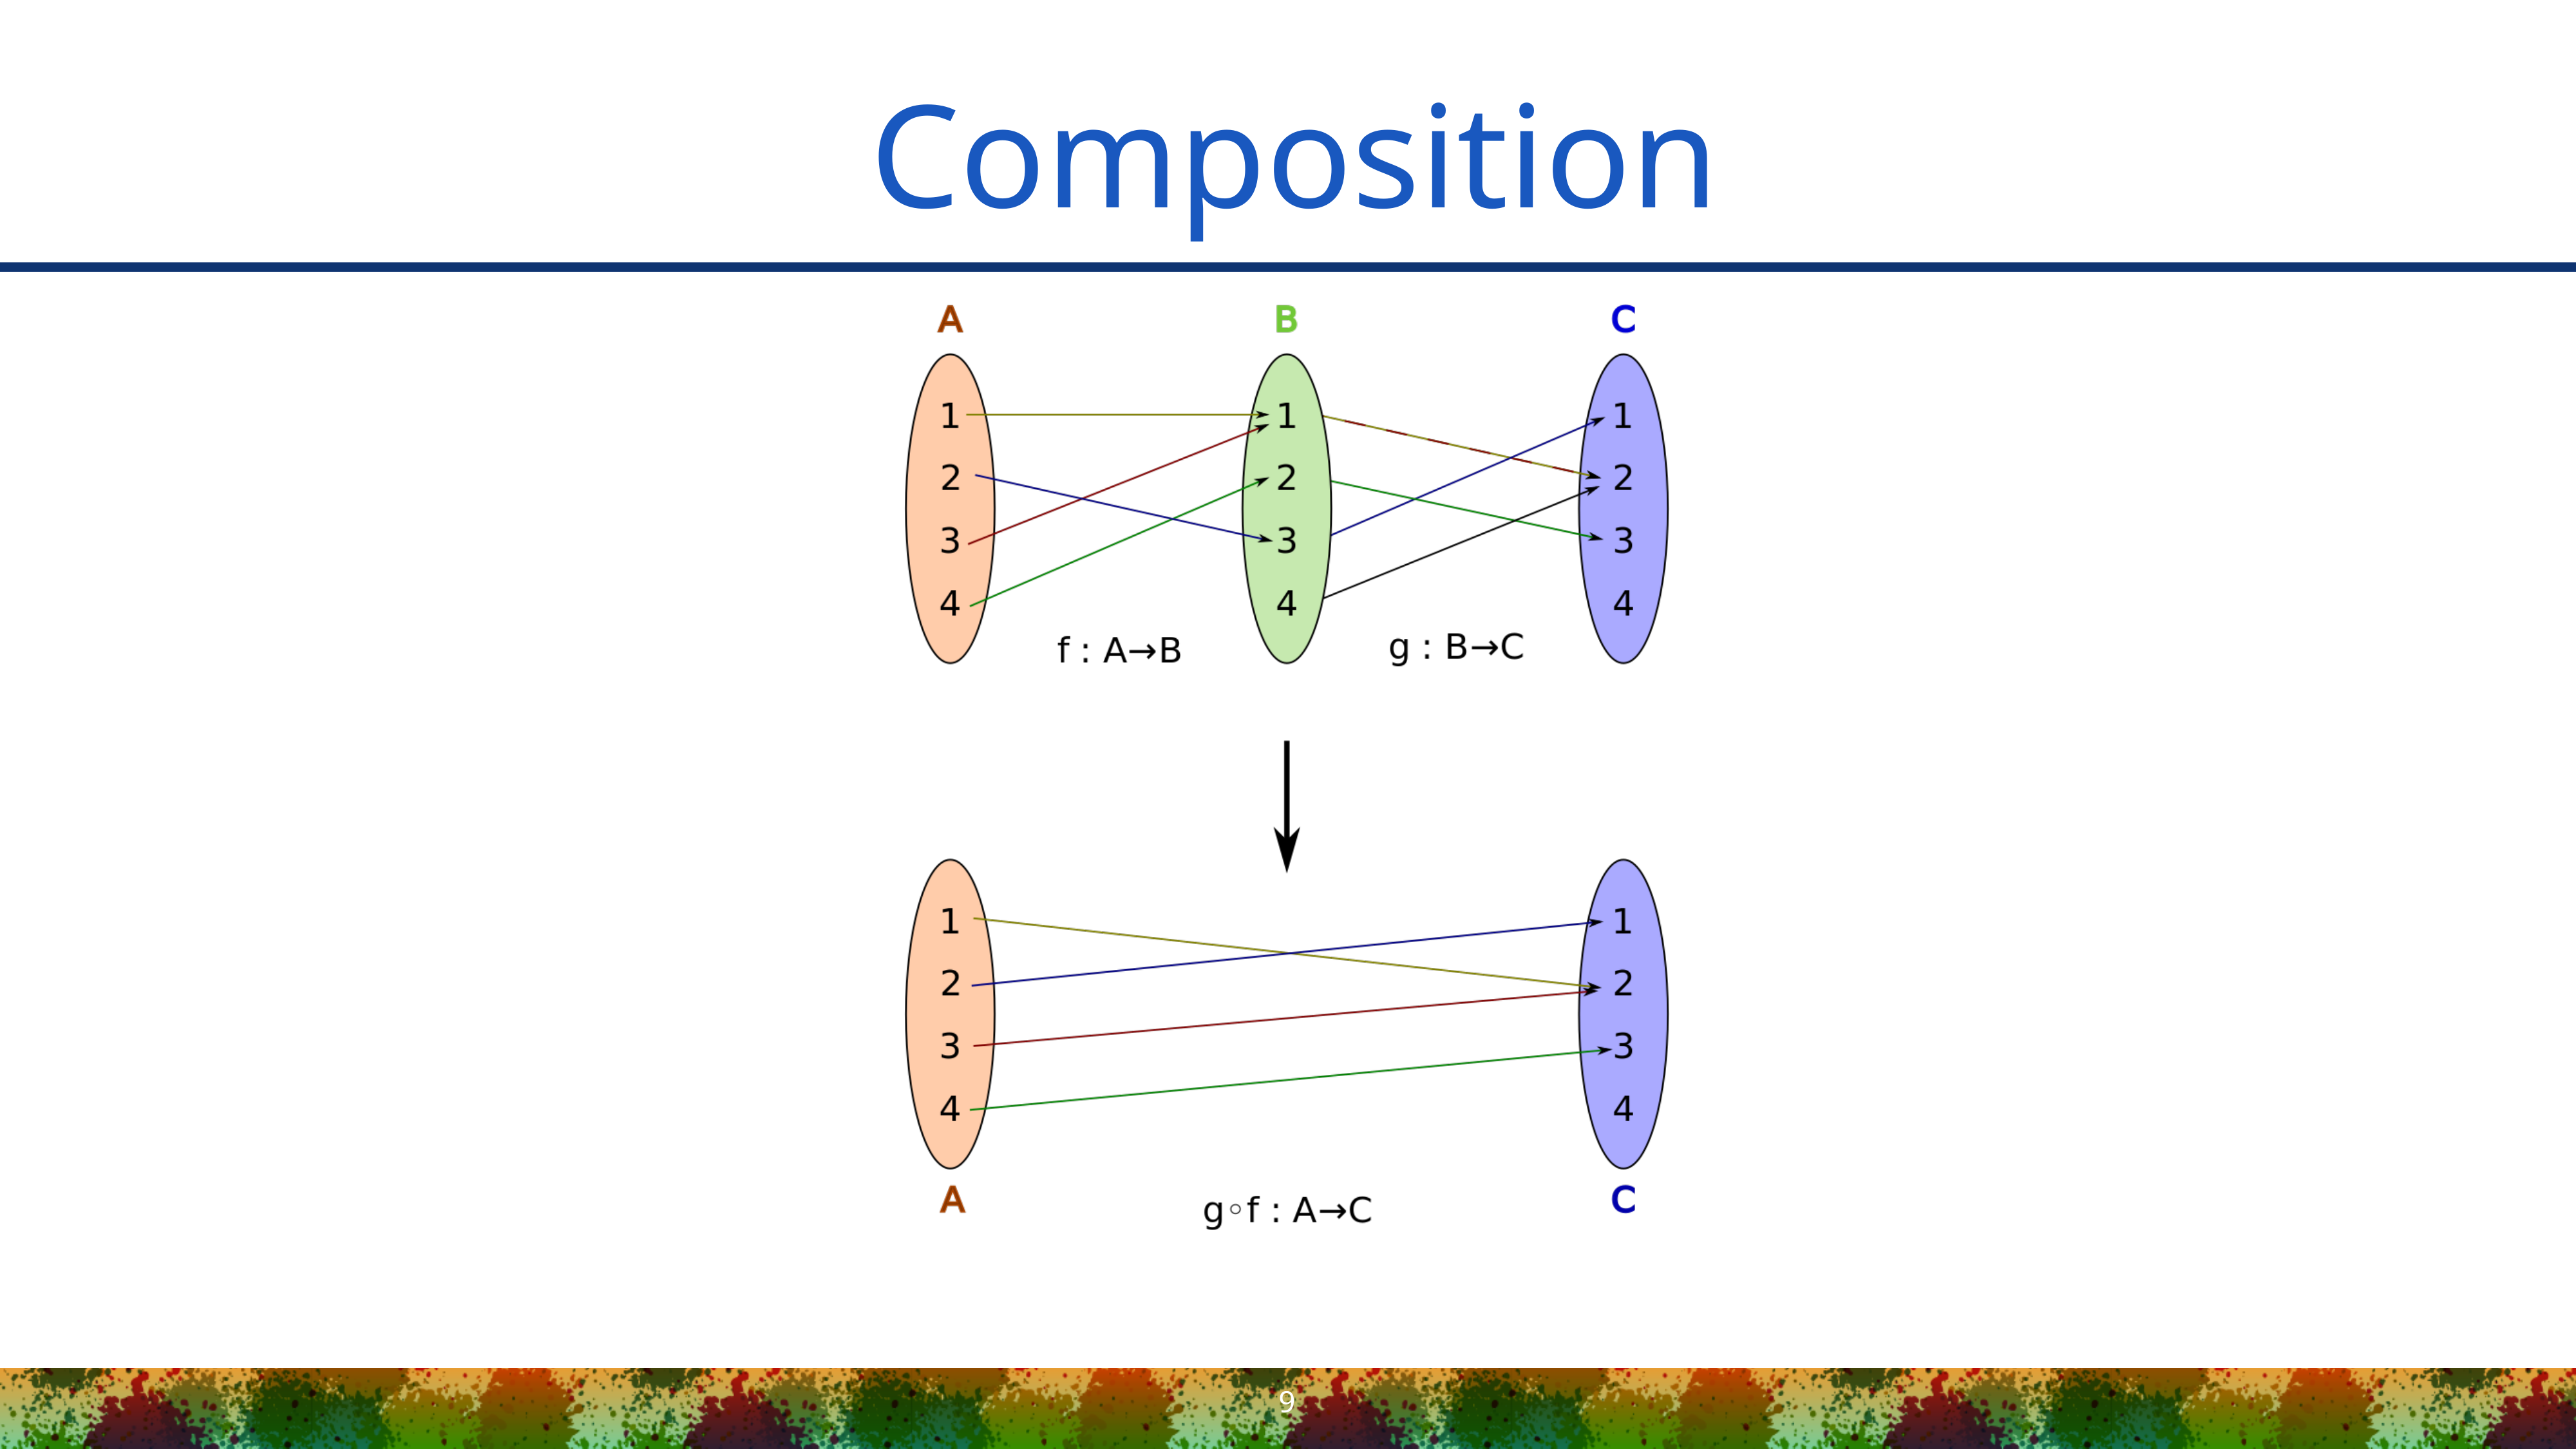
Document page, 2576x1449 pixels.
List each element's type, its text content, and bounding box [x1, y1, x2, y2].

picture [0, 1368, 2576, 1449]
picture [887, 287, 1687, 1247]
title Composition [285, 14, 2304, 288]
slide_number 9 [1269, 1375, 1305, 1427]
